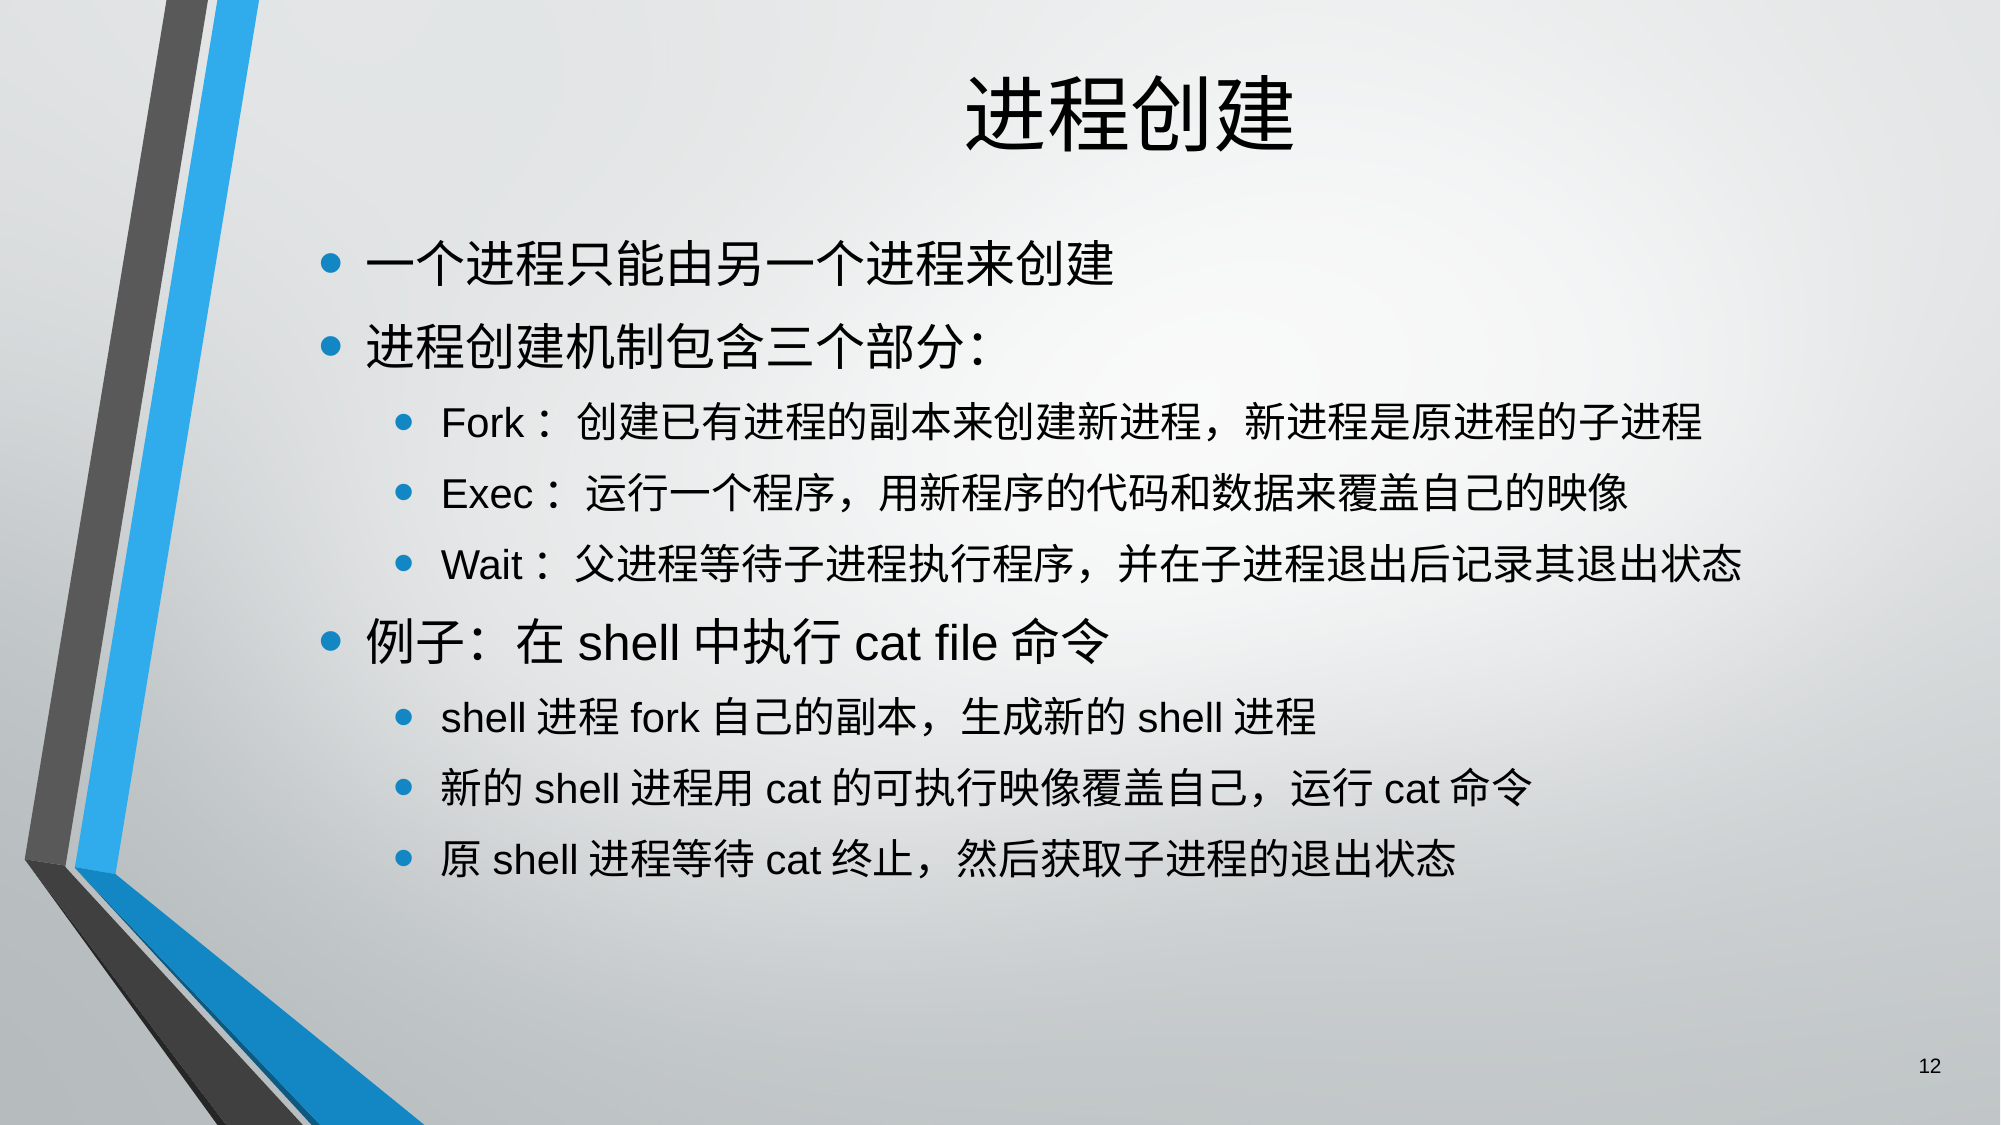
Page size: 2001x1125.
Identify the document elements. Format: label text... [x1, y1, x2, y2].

title 进程创建 [304, 38, 1957, 187]
slide_number 12 [1866, 1034, 1957, 1095]
list 一个进程只能由另一个进程来创建 进程创建机制包含三个部分： Fork：创建已有进程的副本来创建新进程，新进程是原进程的子进程 Exec：运行一个程序，用新程序的代码和数据来覆盖自己的映像 Wait：父进程等待子进程执行程序，并在子进程退出后记录其退出状态 例子：在shell中执行cat file命令 shell进程fork自己的副本，生成新的shell进程 新的shell进程用cat的可执行映像覆盖自己，运行cat命令 原shell进程等待cat终止，然后获取子进程的退出状态 [304, 202, 1957, 1014]
